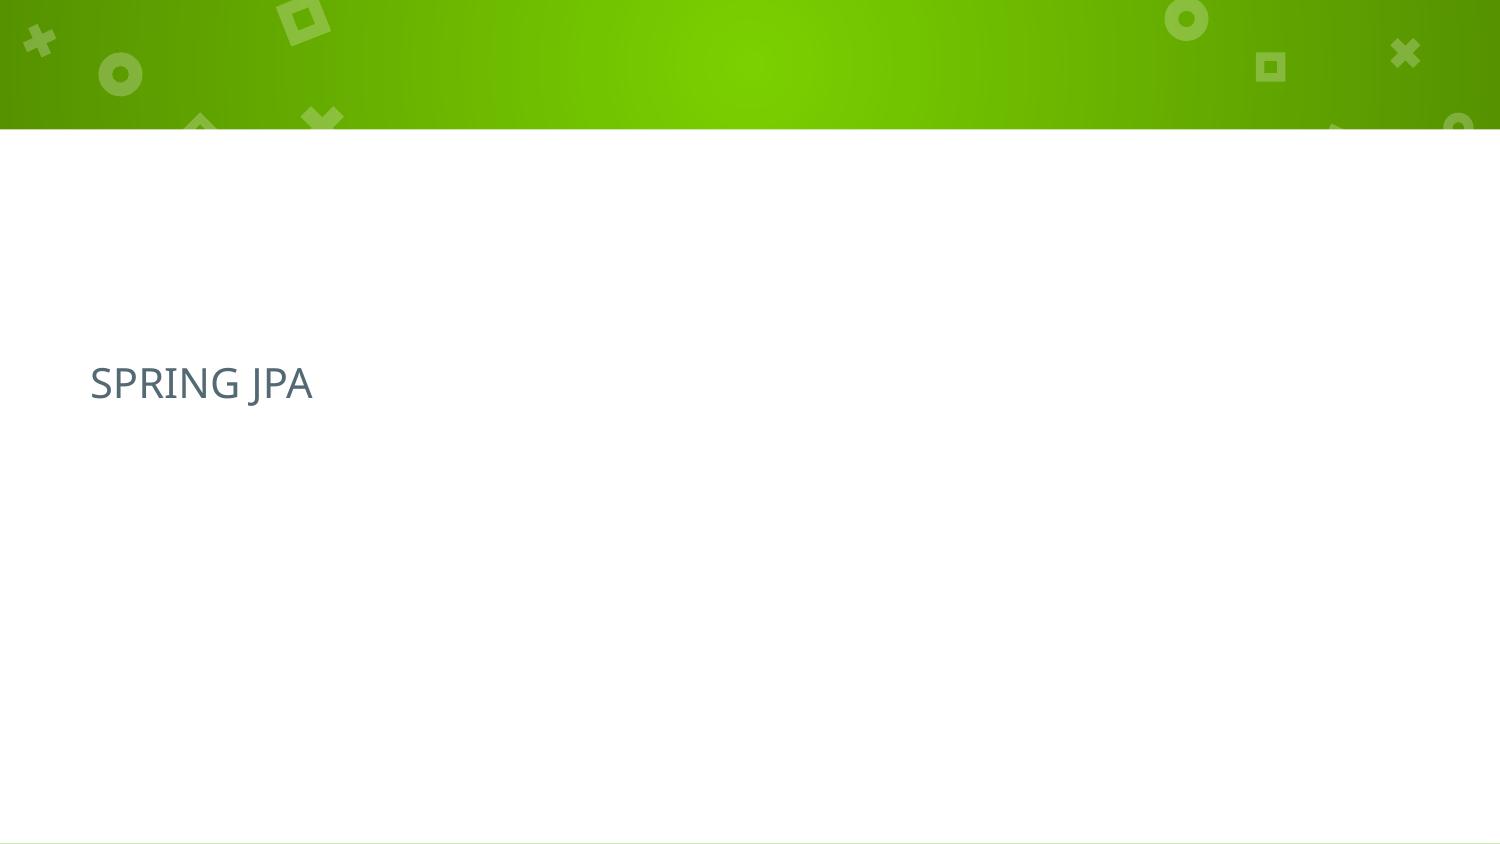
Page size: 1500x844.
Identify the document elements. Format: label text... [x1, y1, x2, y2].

text_box SPRING JPA [74, 341, 1425, 422]
